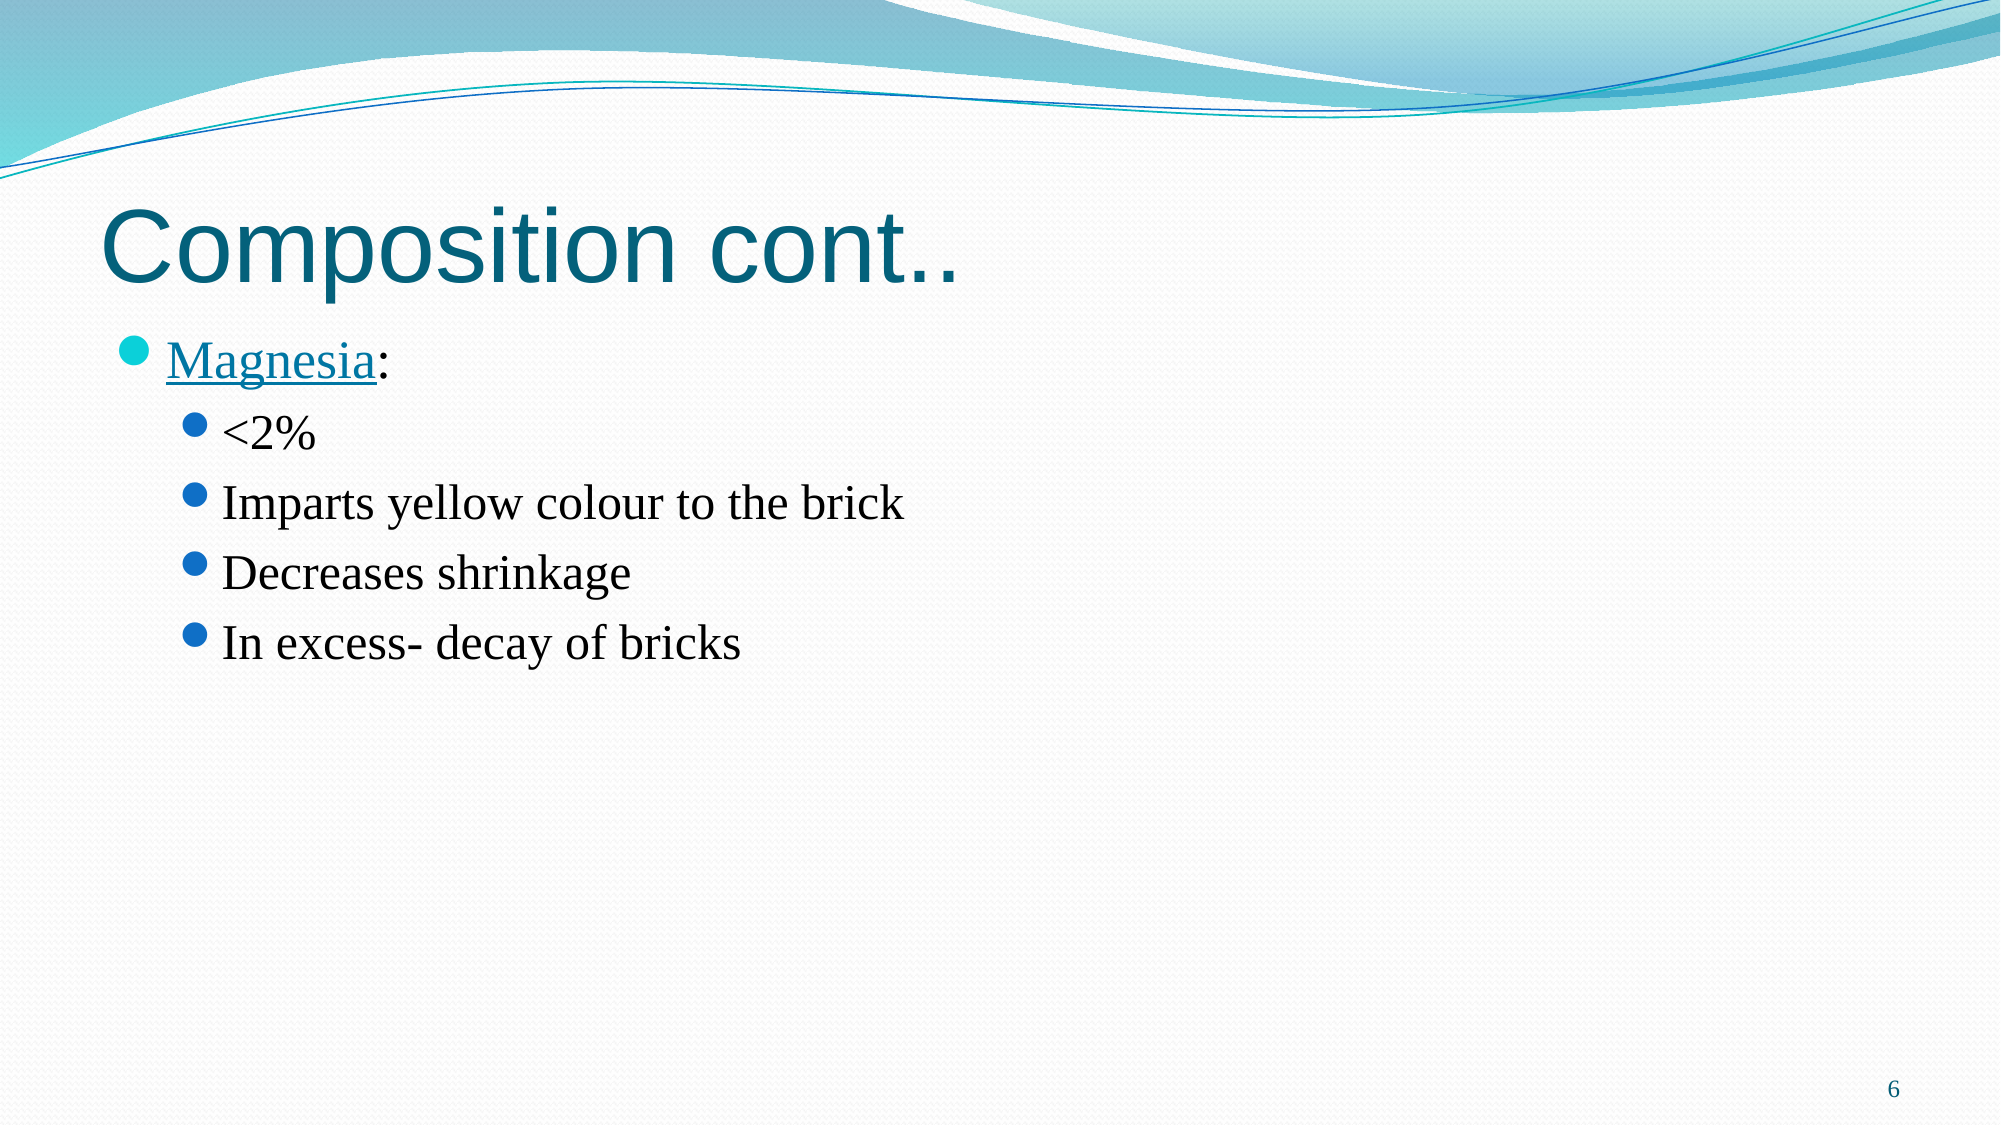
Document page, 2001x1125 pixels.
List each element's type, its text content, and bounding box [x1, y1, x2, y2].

list Magnesia: <2% Imparts yellow colour to the brick Decreases shrinkage In excess- decay of bricks [99, 317, 1900, 1038]
slide_number 6 [1733, 1042, 1900, 1103]
title Composition cont.. [99, 115, 1900, 303]
